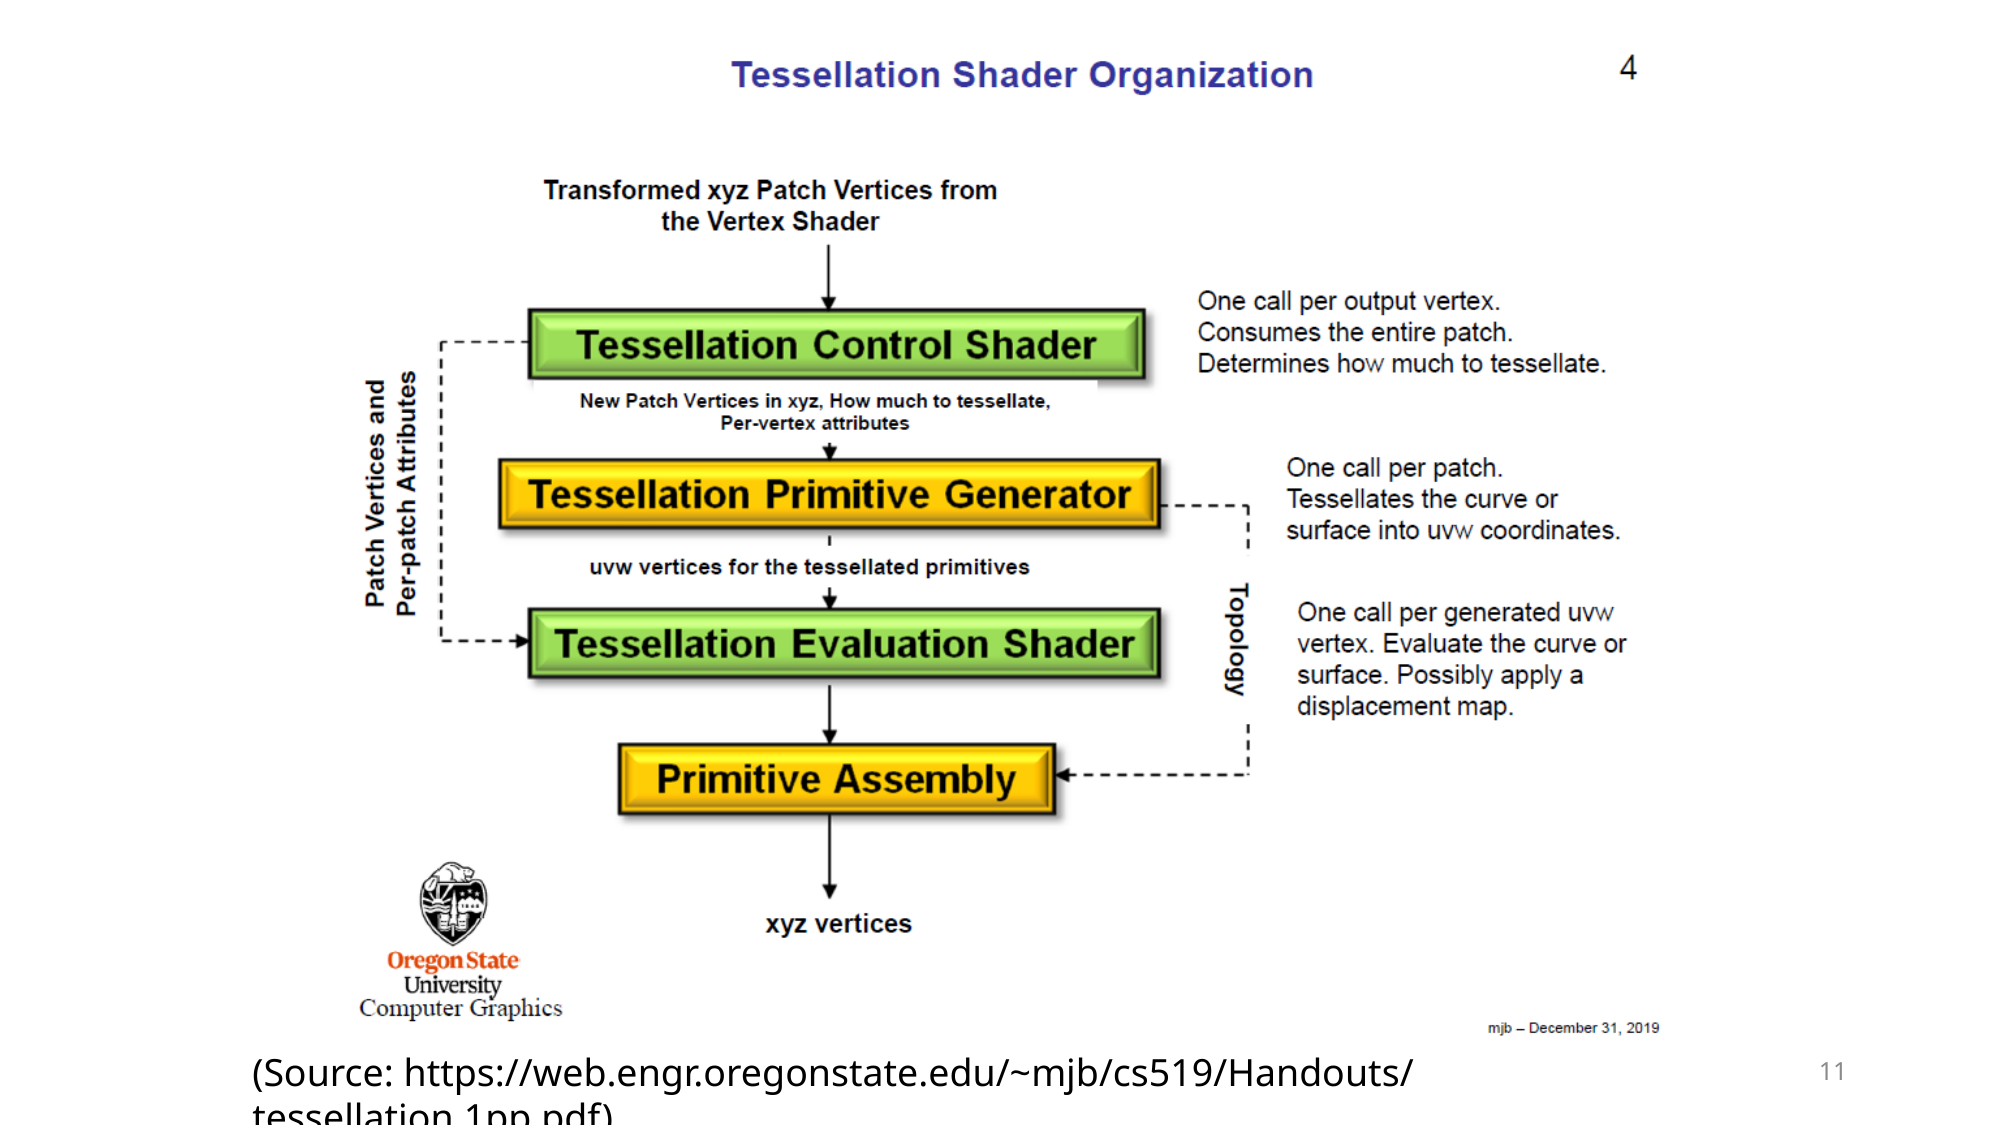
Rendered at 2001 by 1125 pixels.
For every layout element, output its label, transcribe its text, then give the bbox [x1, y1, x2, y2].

picture [315, 30, 1685, 1050]
slide_number 11 [1738, 1042, 1863, 1103]
text_box (Source: https://web.engr.oregonstate.edu/~mjb/cs519/Handouts/tessellation.1pp.pdf) [237, 1041, 1738, 1125]
